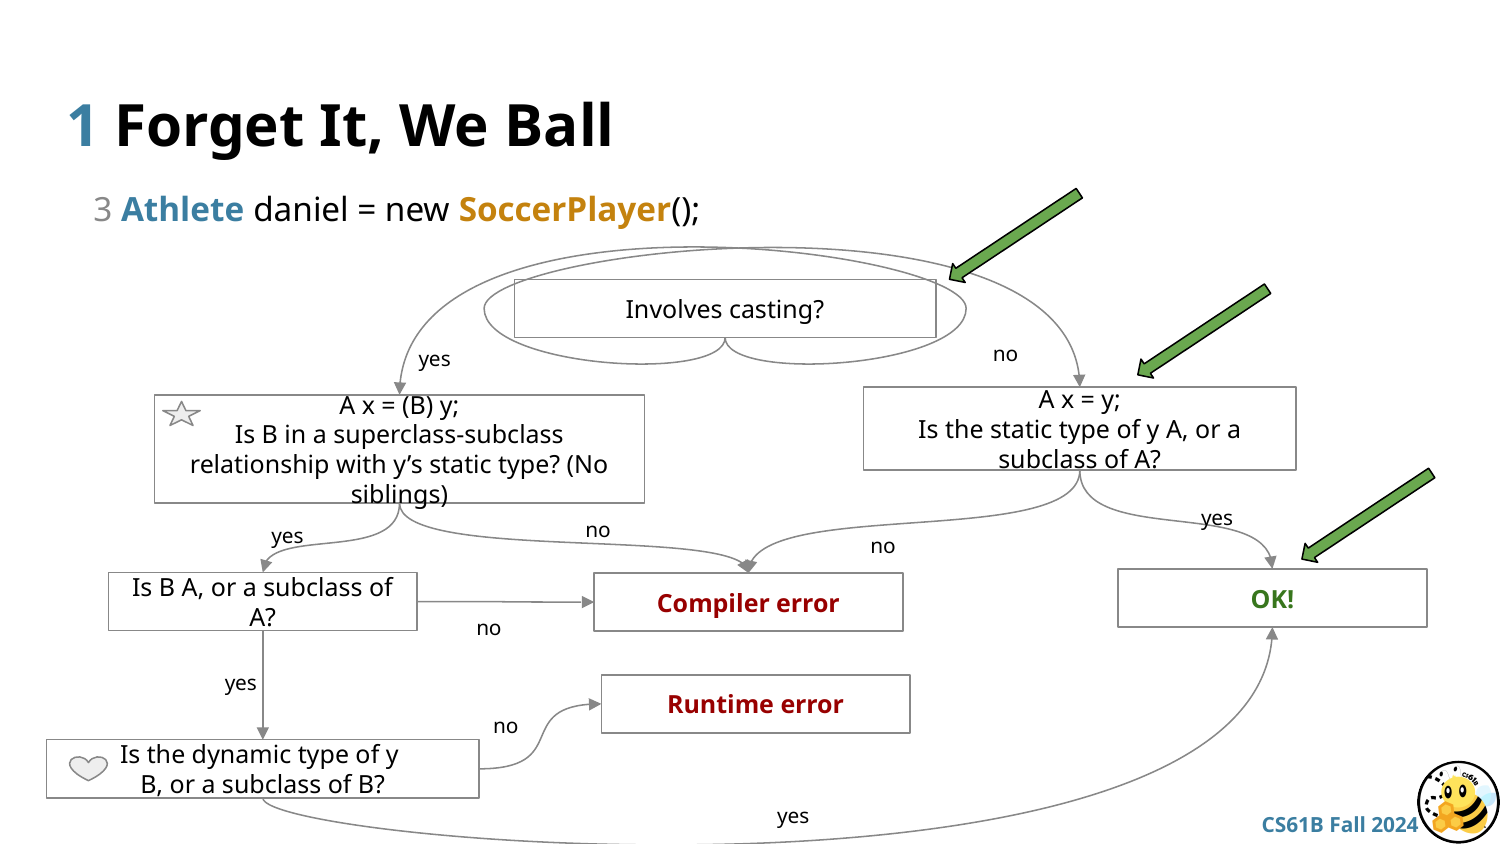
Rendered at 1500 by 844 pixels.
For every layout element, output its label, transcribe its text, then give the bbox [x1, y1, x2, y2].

text_box [949, 188, 1083, 277]
text_box 3 Athlete daniel = new SoccerPlayer(); [78, 166, 1207, 277]
title 1 Forget It, We Ball [51, 72, 1449, 167]
picture [1428, 760, 1500, 844]
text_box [46, 279, 1428, 844]
